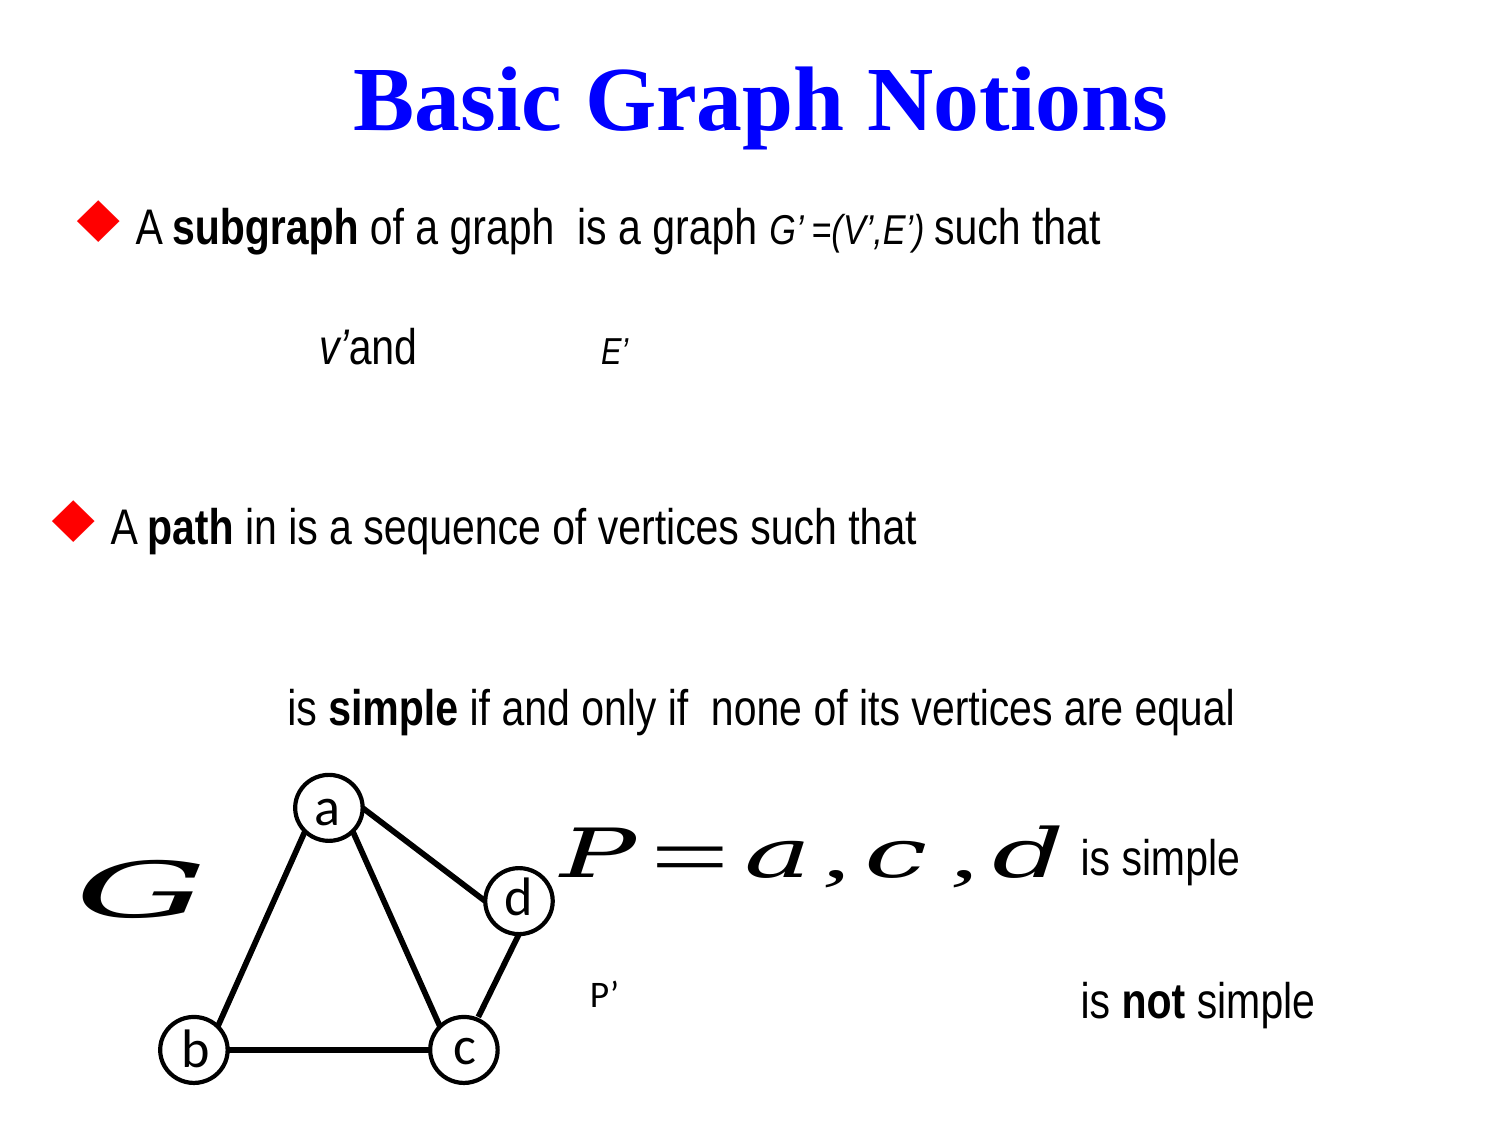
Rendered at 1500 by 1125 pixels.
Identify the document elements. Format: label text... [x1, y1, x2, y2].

title Basic Graph Notions [75, 0, 1425, 188]
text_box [74, 763, 553, 1084]
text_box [553, 817, 1426, 894]
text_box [574, 961, 1426, 1038]
